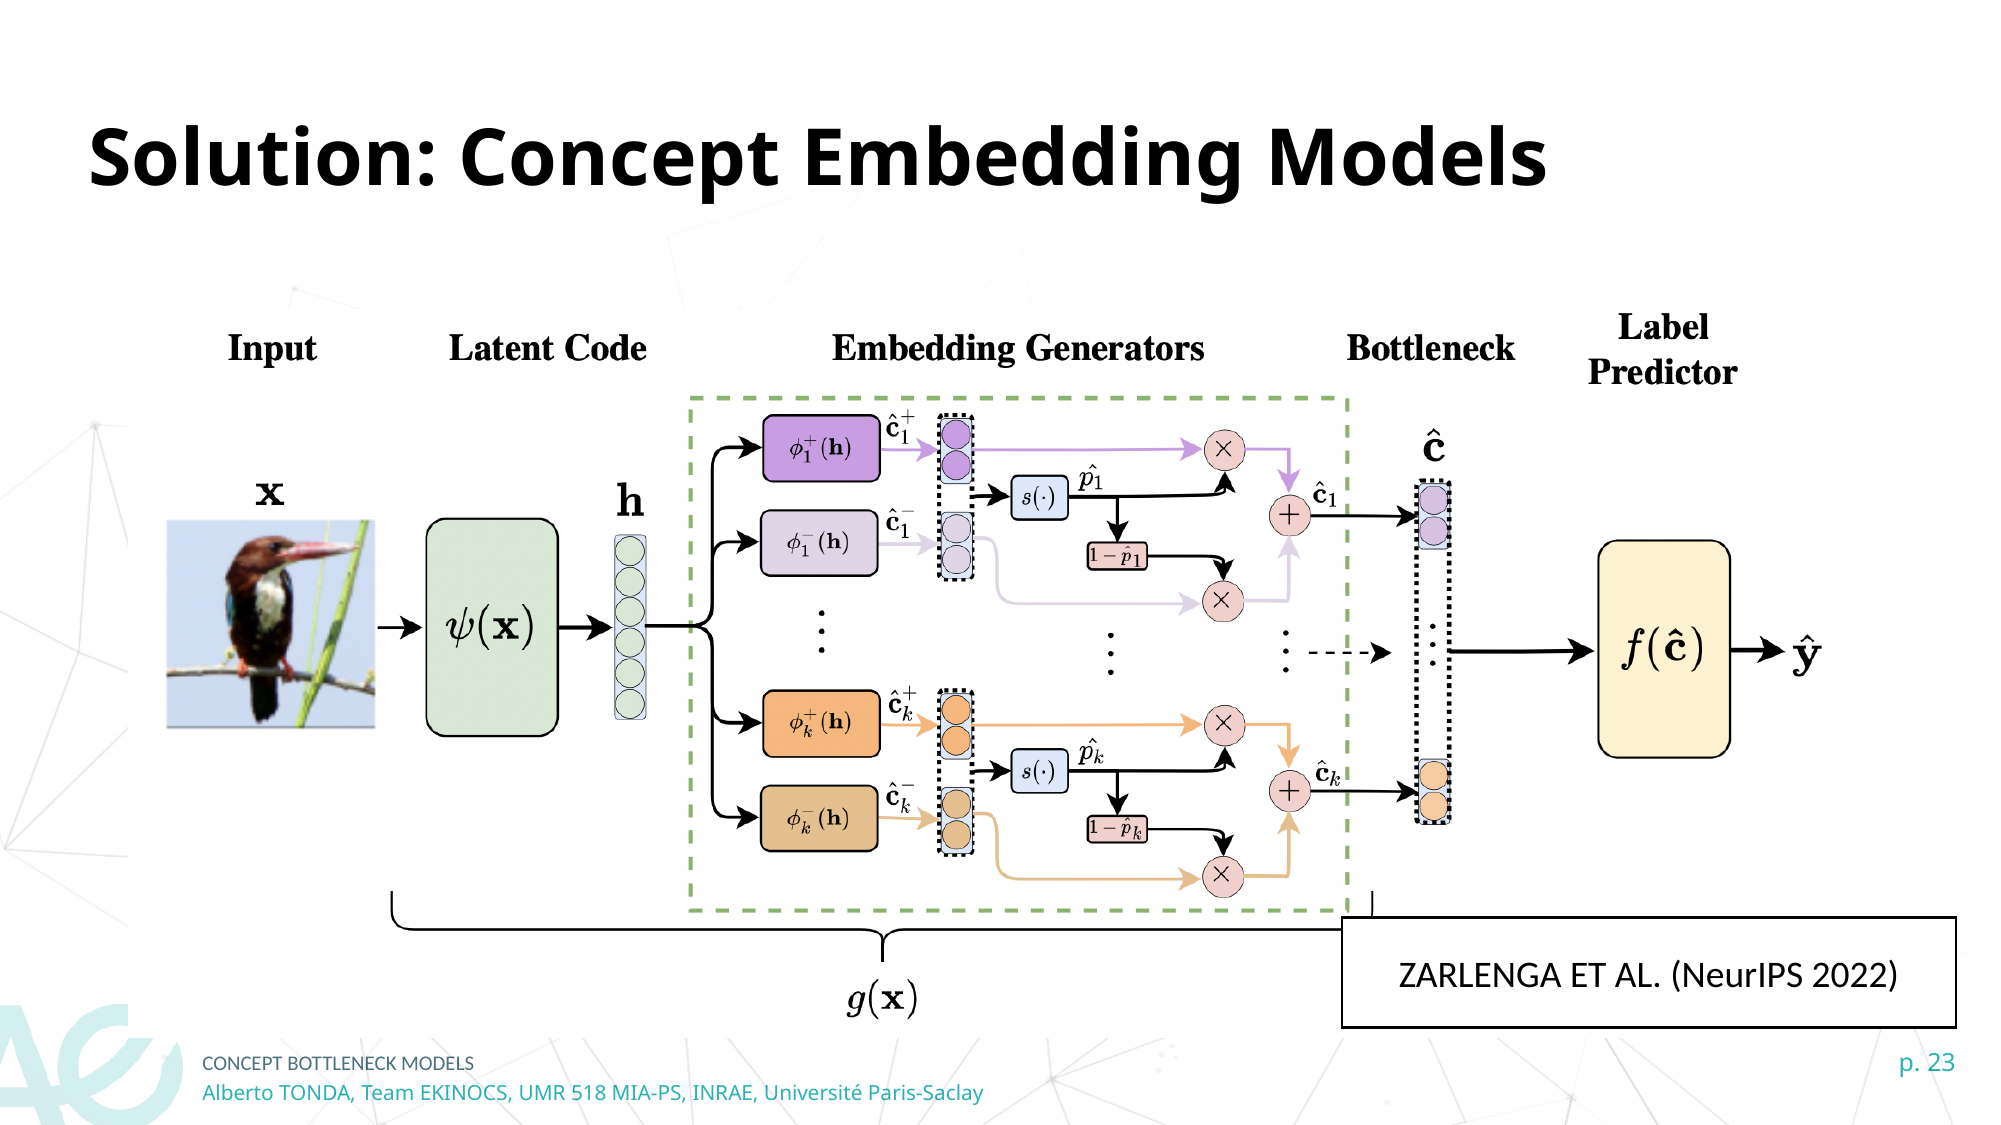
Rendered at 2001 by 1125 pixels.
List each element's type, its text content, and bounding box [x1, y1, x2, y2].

title Solution: Concept Embedding Models [68, 97, 1932, 223]
text_box ZARLENGA ET AL. (NeurIPS 2022) [1872, 916, 1957, 1029]
picture [0, 309, 1872, 1125]
